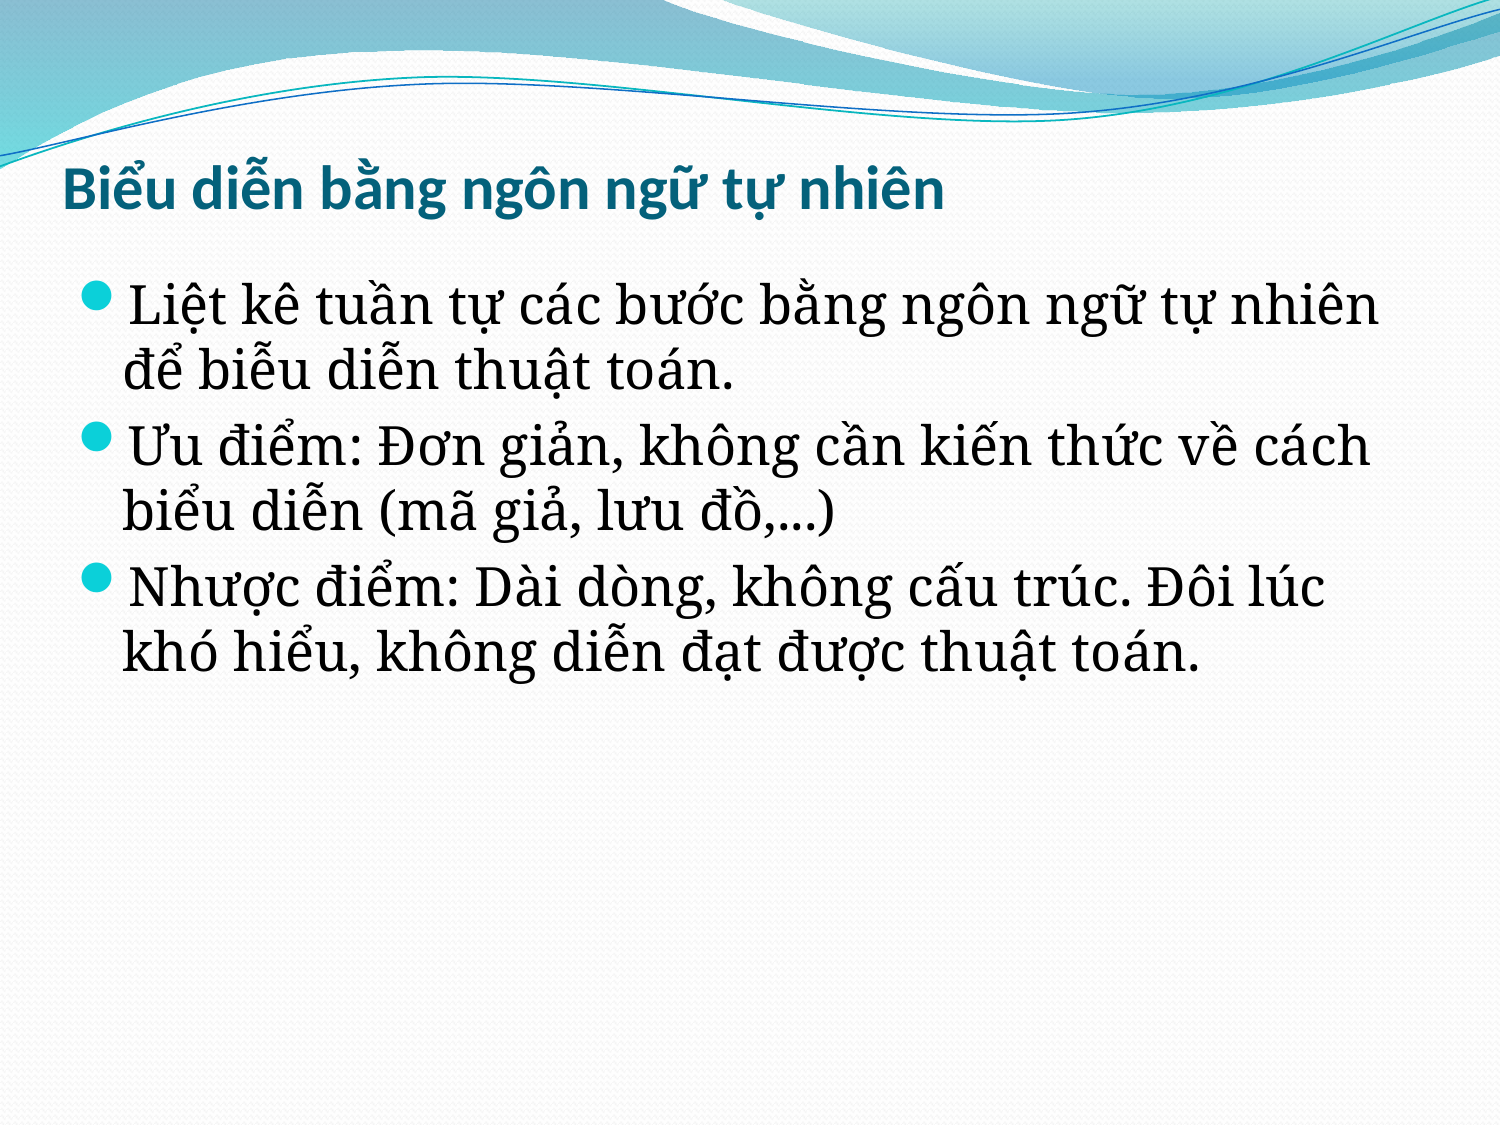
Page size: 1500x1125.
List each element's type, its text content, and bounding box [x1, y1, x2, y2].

title Biểu diễn bằng ngôn ngữ tự nhiên [62, 112, 1413, 222]
list Liệt kê tuần tự các bước bằng ngôn ngữ tự nhiên để biễu diễn thuật toán. Ưu điểm: Đơn giản, không cần kiến thức về cách biểu diễn (mã giả, lưu đồ,...) Nhược điểm: Dài dòng, không cấu trúc. Đôi lúc khó hiểu, không diễn đạt được thuật toán. [62, 262, 1425, 1038]
